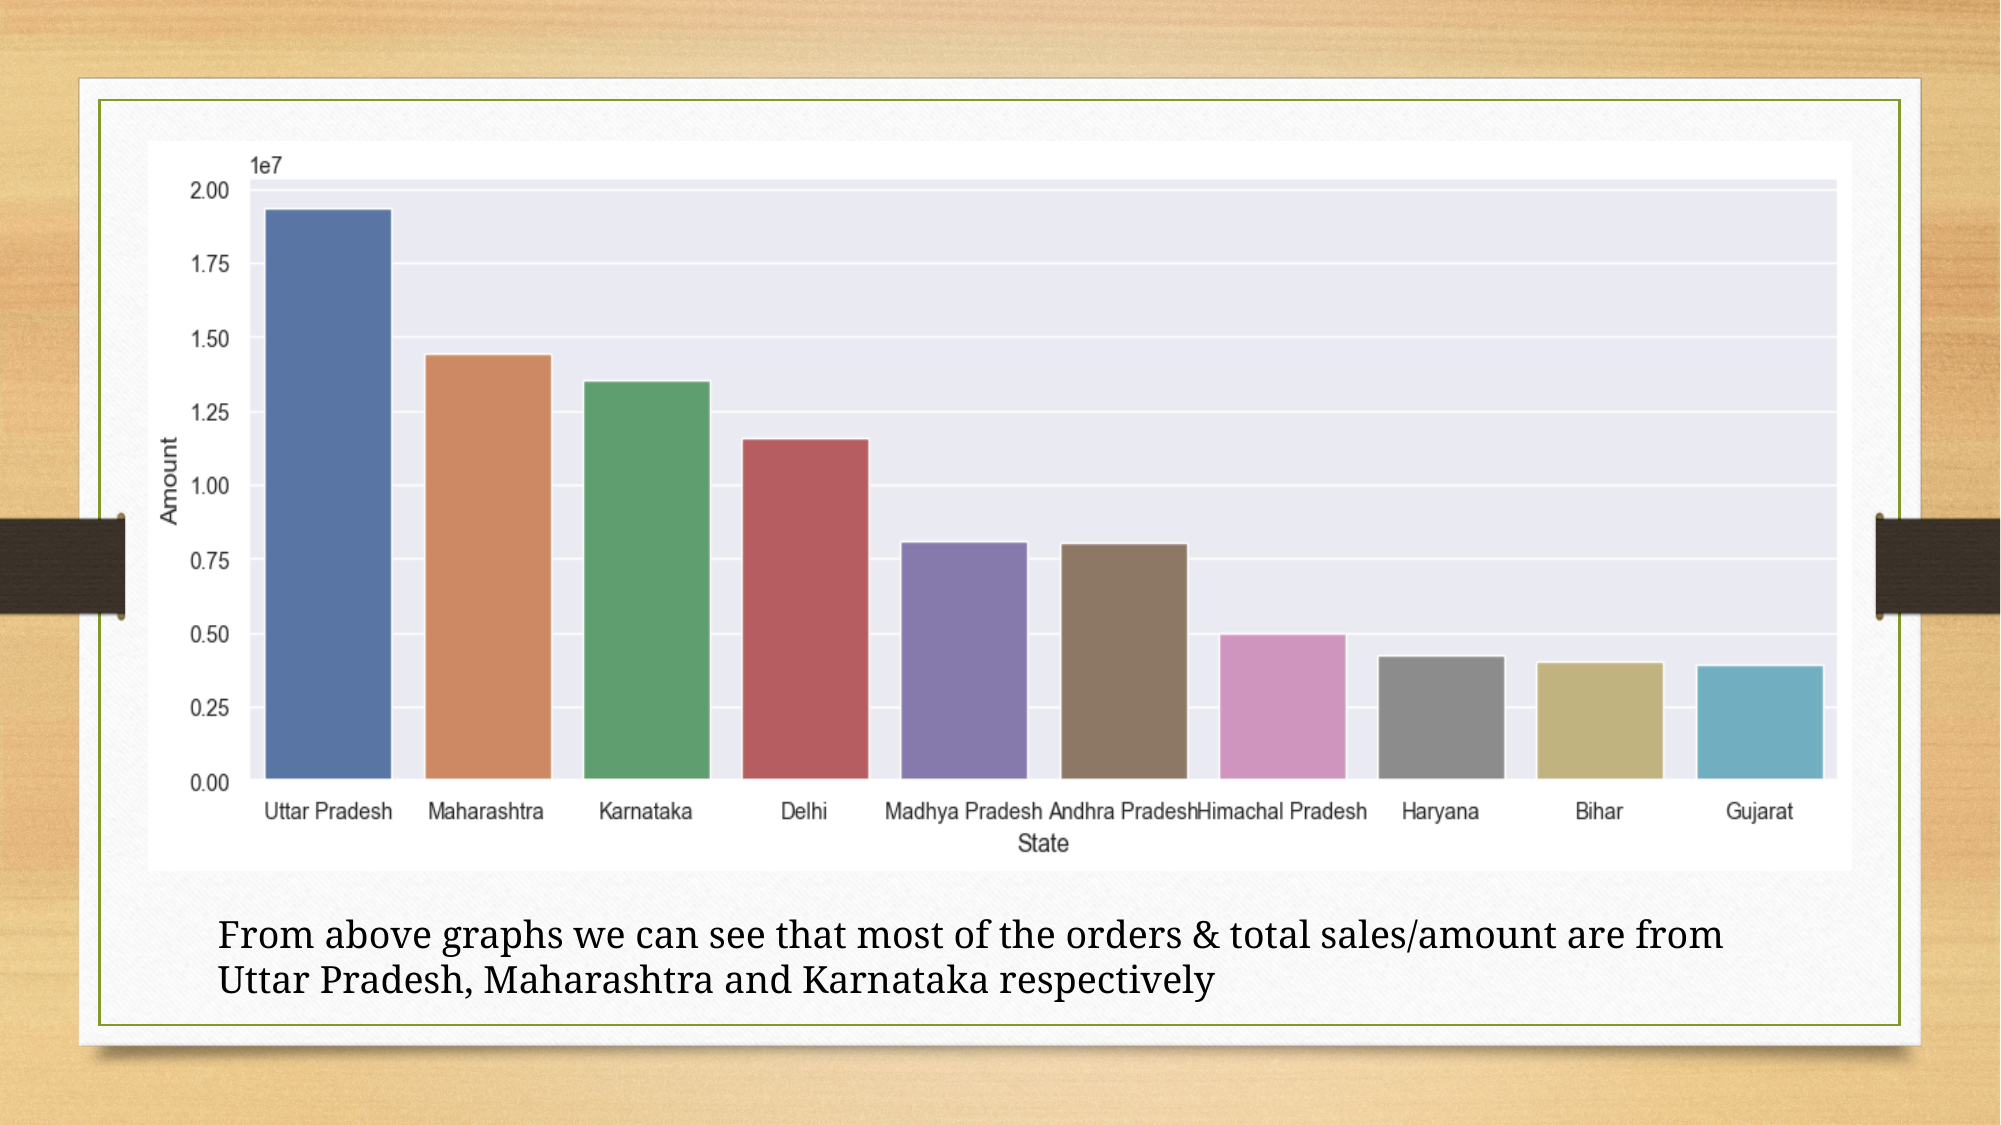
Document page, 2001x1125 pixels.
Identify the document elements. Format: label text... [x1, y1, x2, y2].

picture [0, 0, 2001, 1125]
text_box From above graphs we can see that most of the orders & total sales/amount are from Uttar Pradesh, Maharashtra and Karnataka respectively [203, 903, 1773, 1008]
